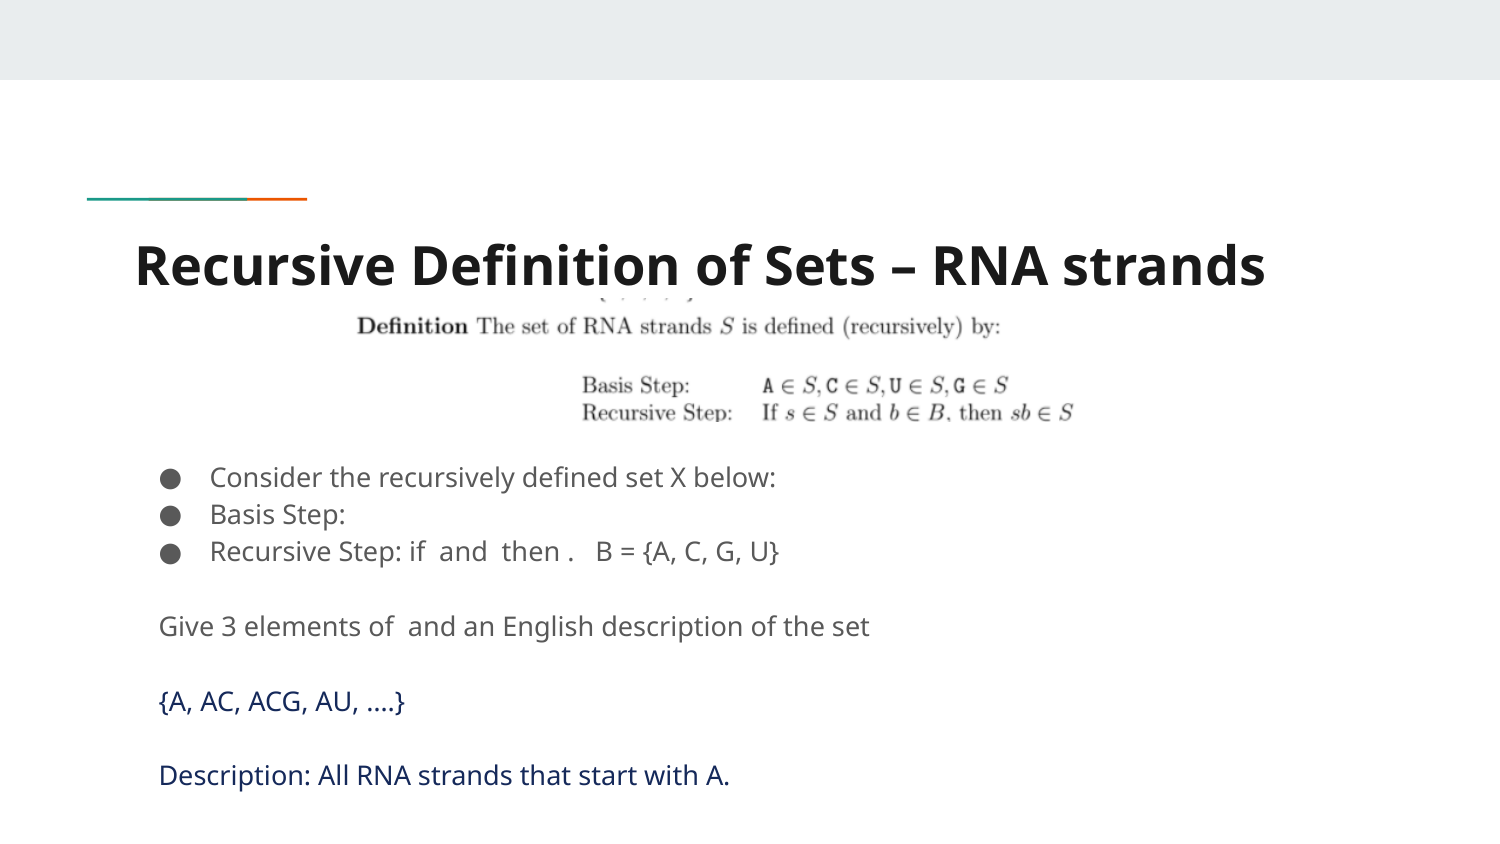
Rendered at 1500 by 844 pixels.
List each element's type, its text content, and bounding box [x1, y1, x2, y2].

title Recursive Definition of Sets – RNA strands [119, 216, 1381, 305]
picture [356, 298, 1167, 423]
